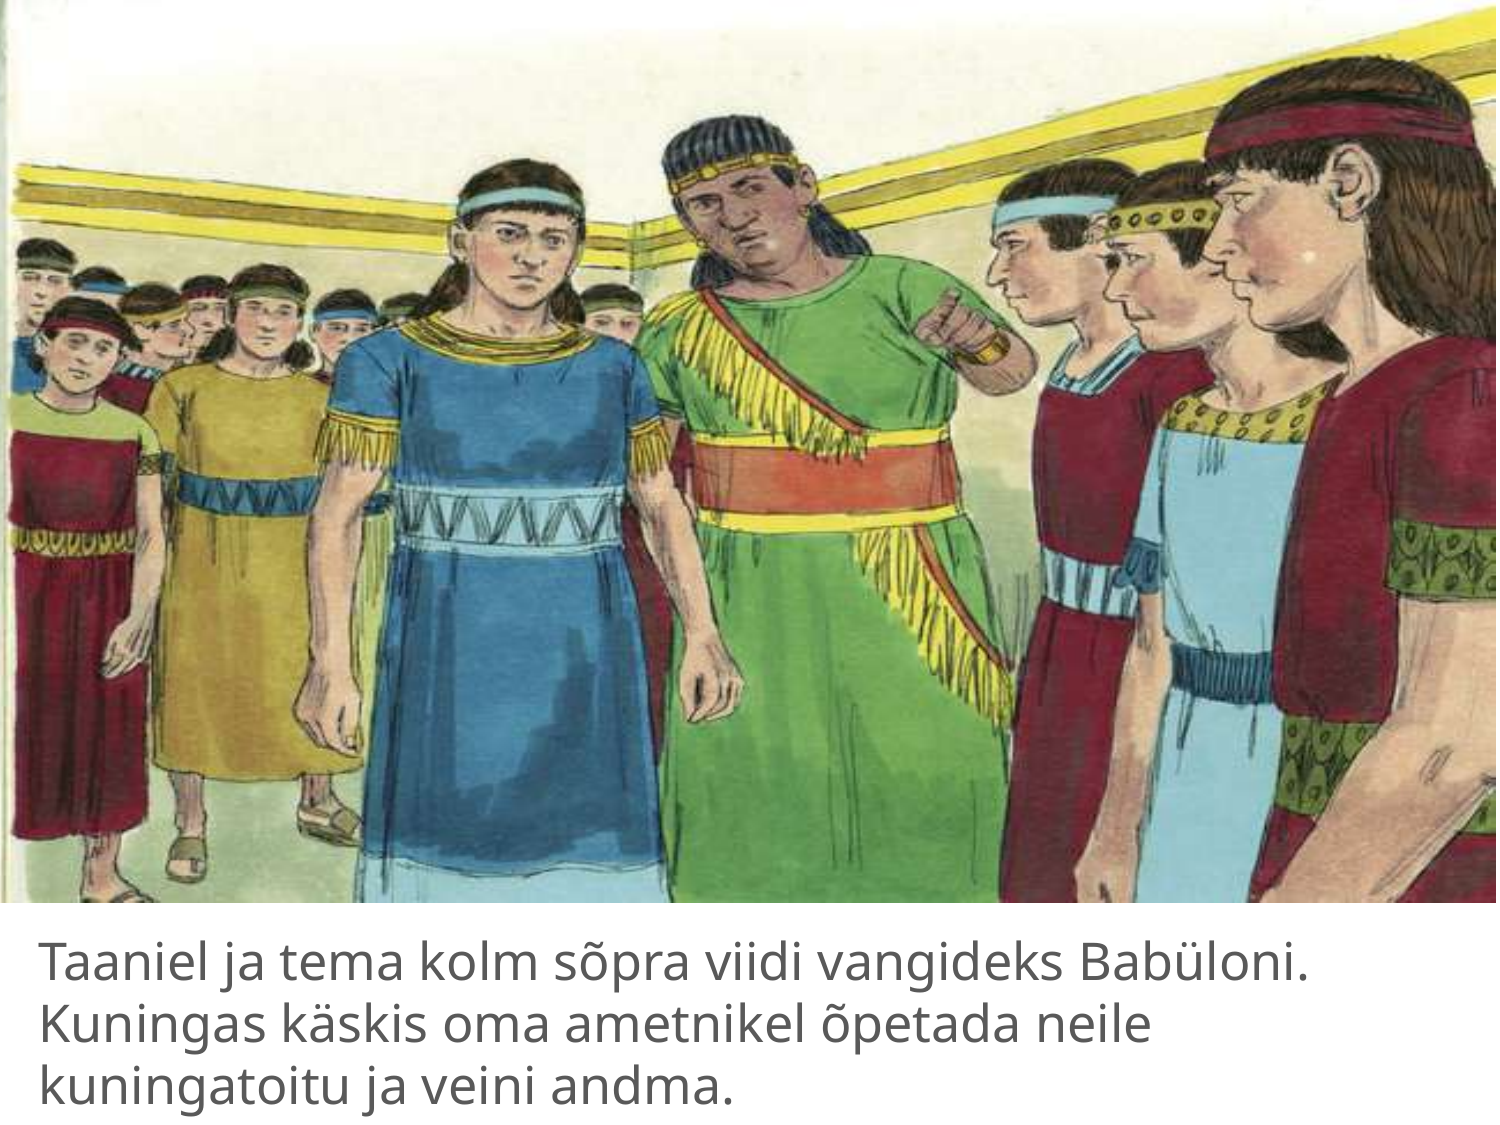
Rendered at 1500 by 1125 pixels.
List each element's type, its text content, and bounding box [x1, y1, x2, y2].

text_box Taaniel ja tema kolm sõpra viidi vangideks Babüloni. Kuningas käskis oma ametnikel õpetada neile kuningatoitu ja veini andma. [23, 920, 1495, 1123]
picture [0, 0, 1496, 904]
